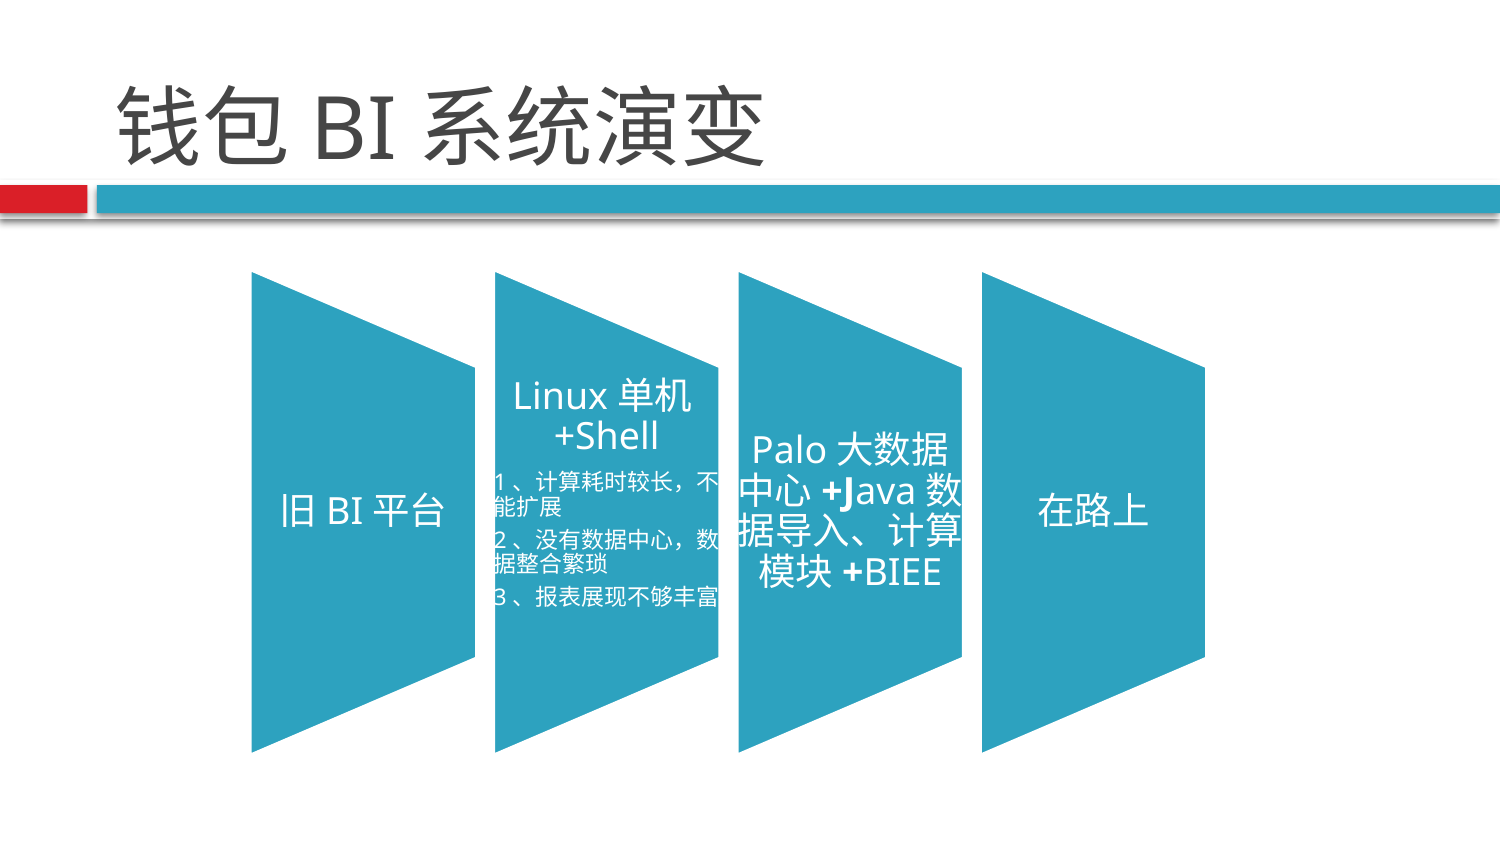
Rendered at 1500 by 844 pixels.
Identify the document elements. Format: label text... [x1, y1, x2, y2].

title 钱包BI系统演变 [99, 19, 1438, 185]
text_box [249, 269, 1208, 756]
